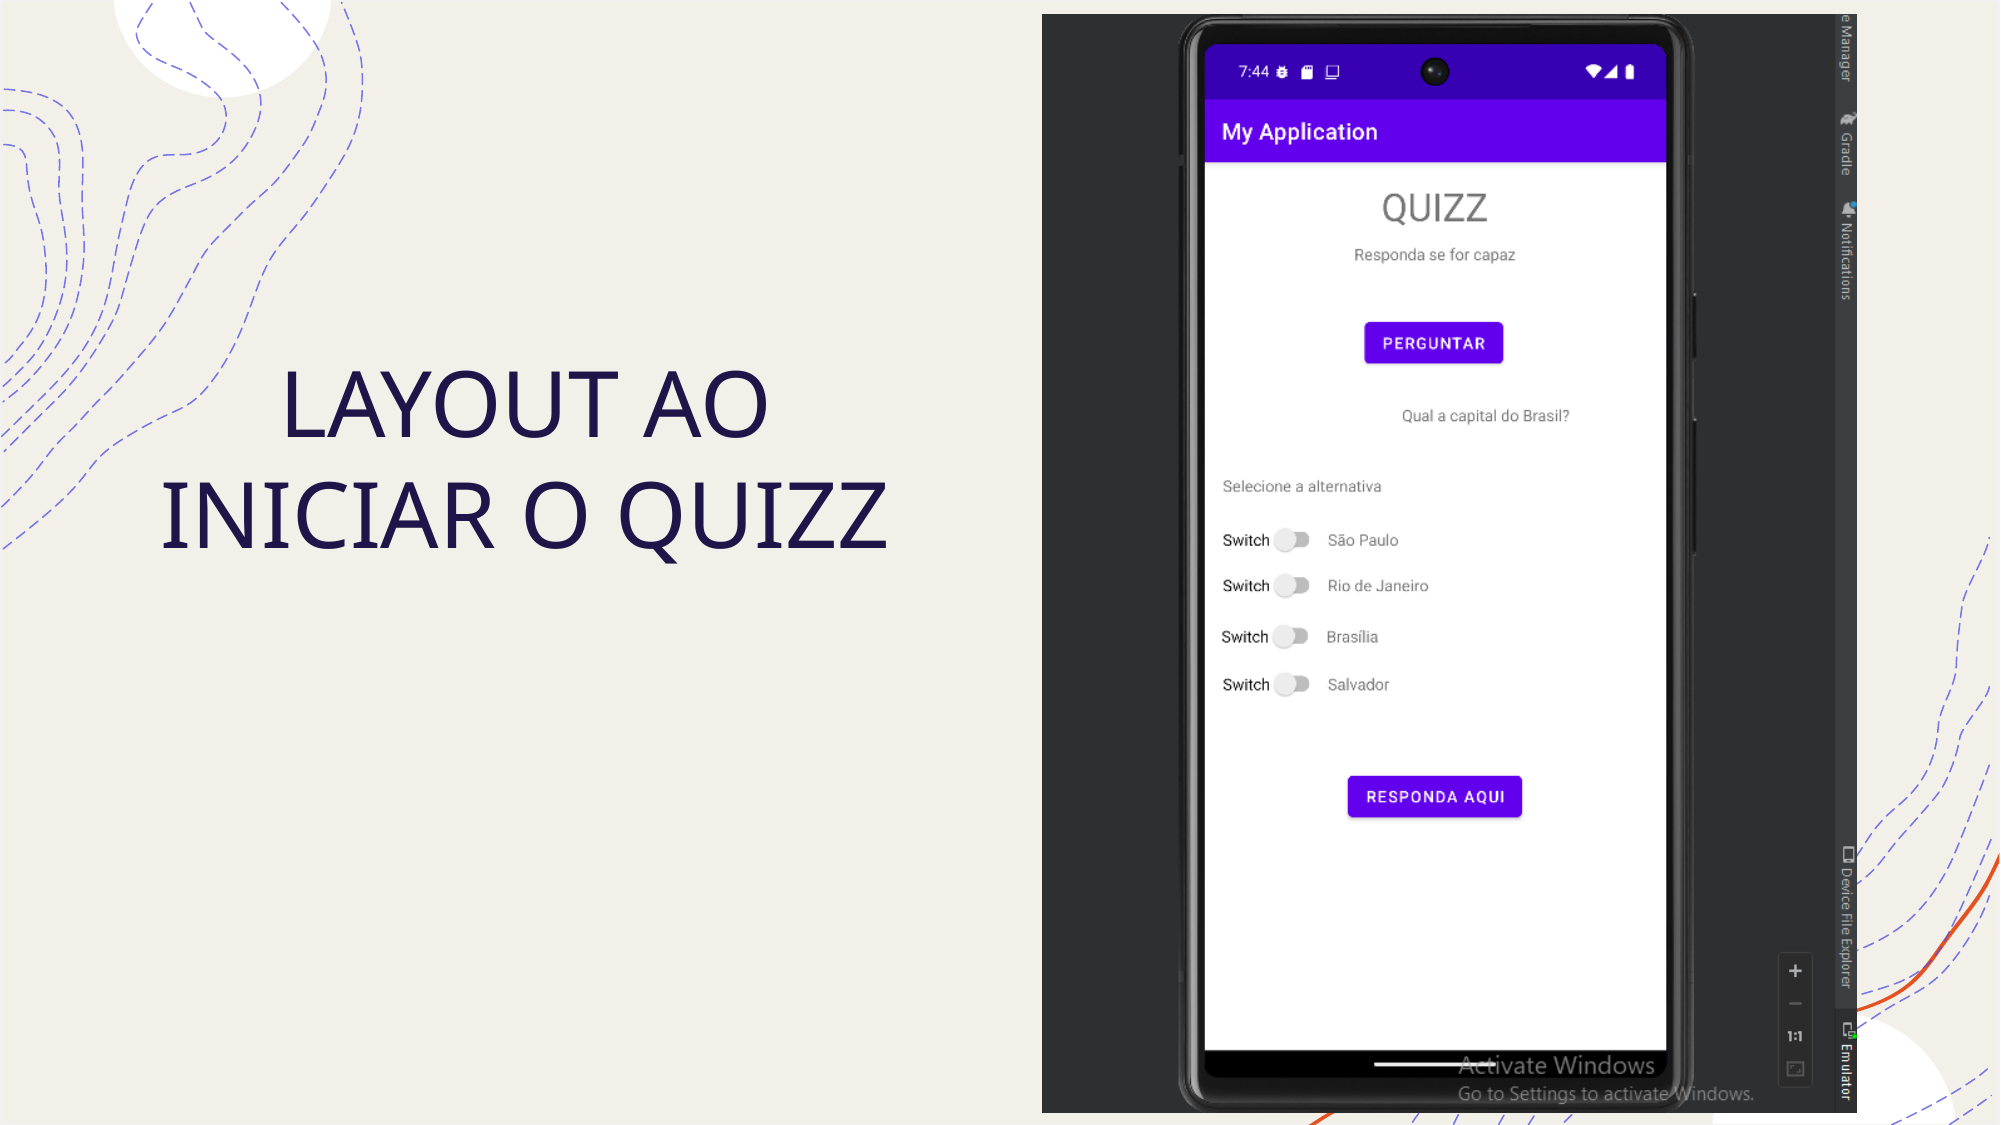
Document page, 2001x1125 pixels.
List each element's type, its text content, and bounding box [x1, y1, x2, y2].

title LAYOUT AO INICIAR O QUIZZ [137, 59, 914, 853]
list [1042, 14, 1857, 1113]
